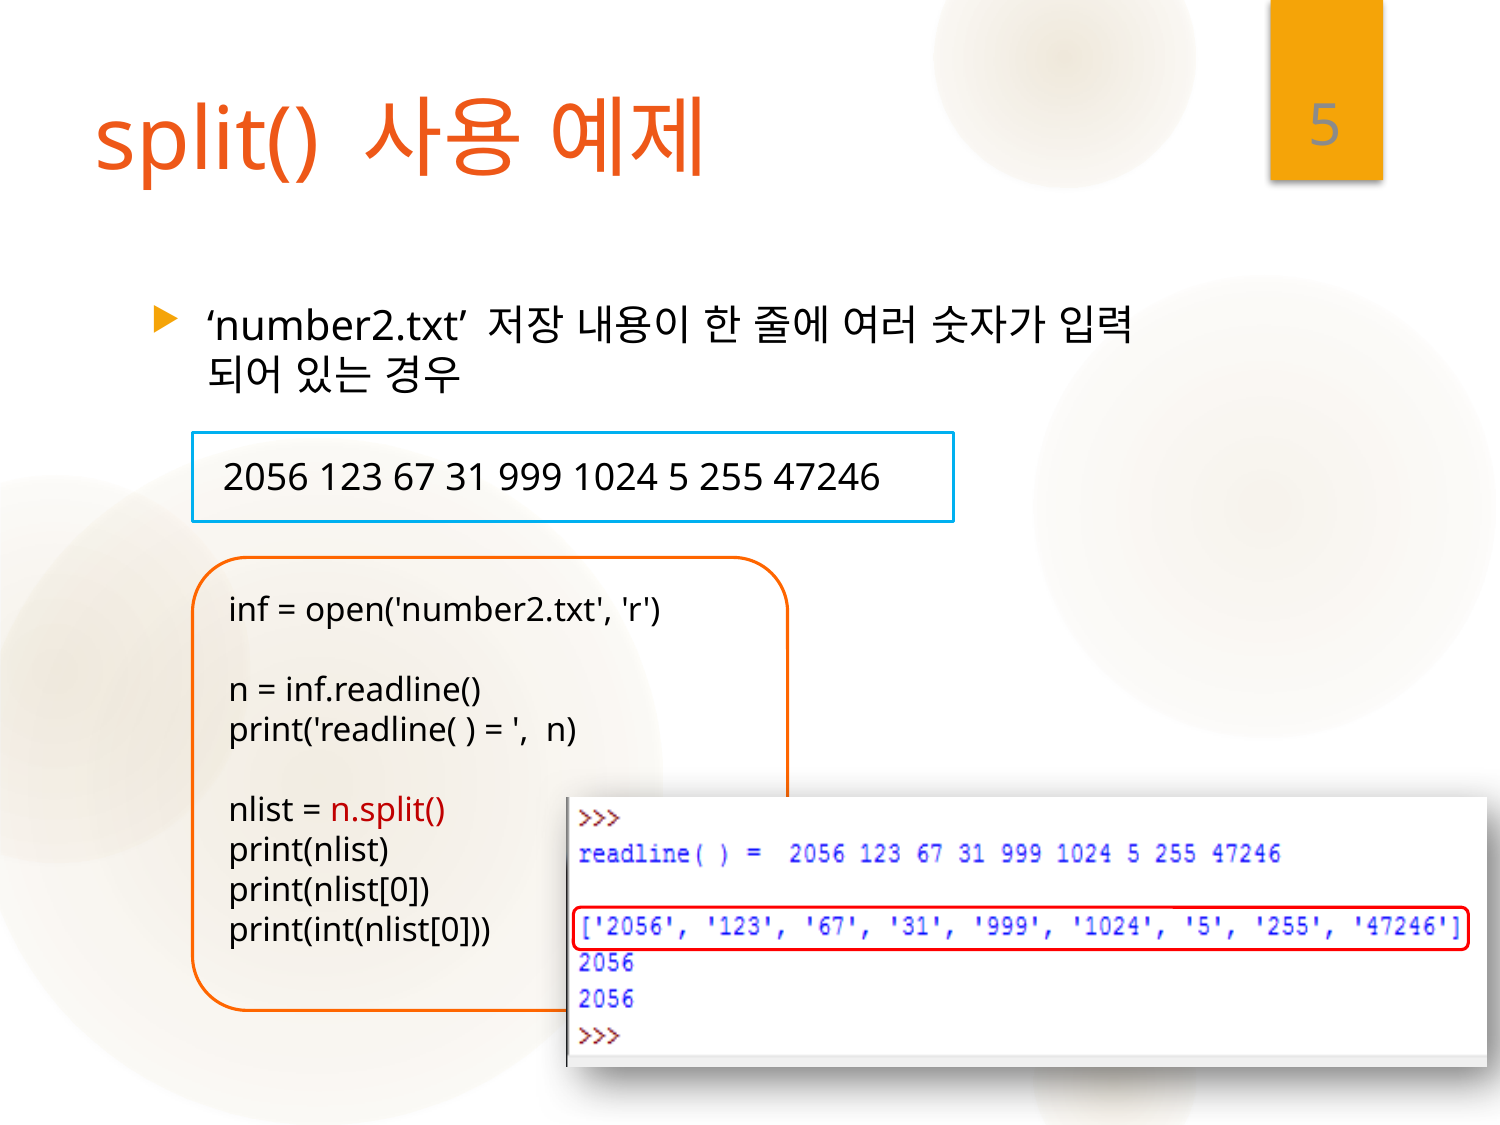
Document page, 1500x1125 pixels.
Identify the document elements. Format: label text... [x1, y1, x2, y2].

text_box 2056 123 67 31 999 1024 5 255 47246 [208, 445, 1255, 506]
title split() 사용 예제 [79, 74, 1237, 304]
text_box [191, 431, 955, 523]
list ‘number2.txt’ 저장 내용이 한 줄에 여러 숫자가 입력 되어 있는 경우 [135, 291, 1237, 980]
text_box [192, 557, 788, 1011]
slide_number 5 [1273, 48, 1378, 175]
picture [566, 796, 1487, 1067]
text_box inf = open('number2.txt', 'r') n = inf.readline() print('readline( ) = ', n) nlist = n.split() print(nlist) print(nlist[0]) print(int(nlist[0])) [213, 581, 769, 996]
